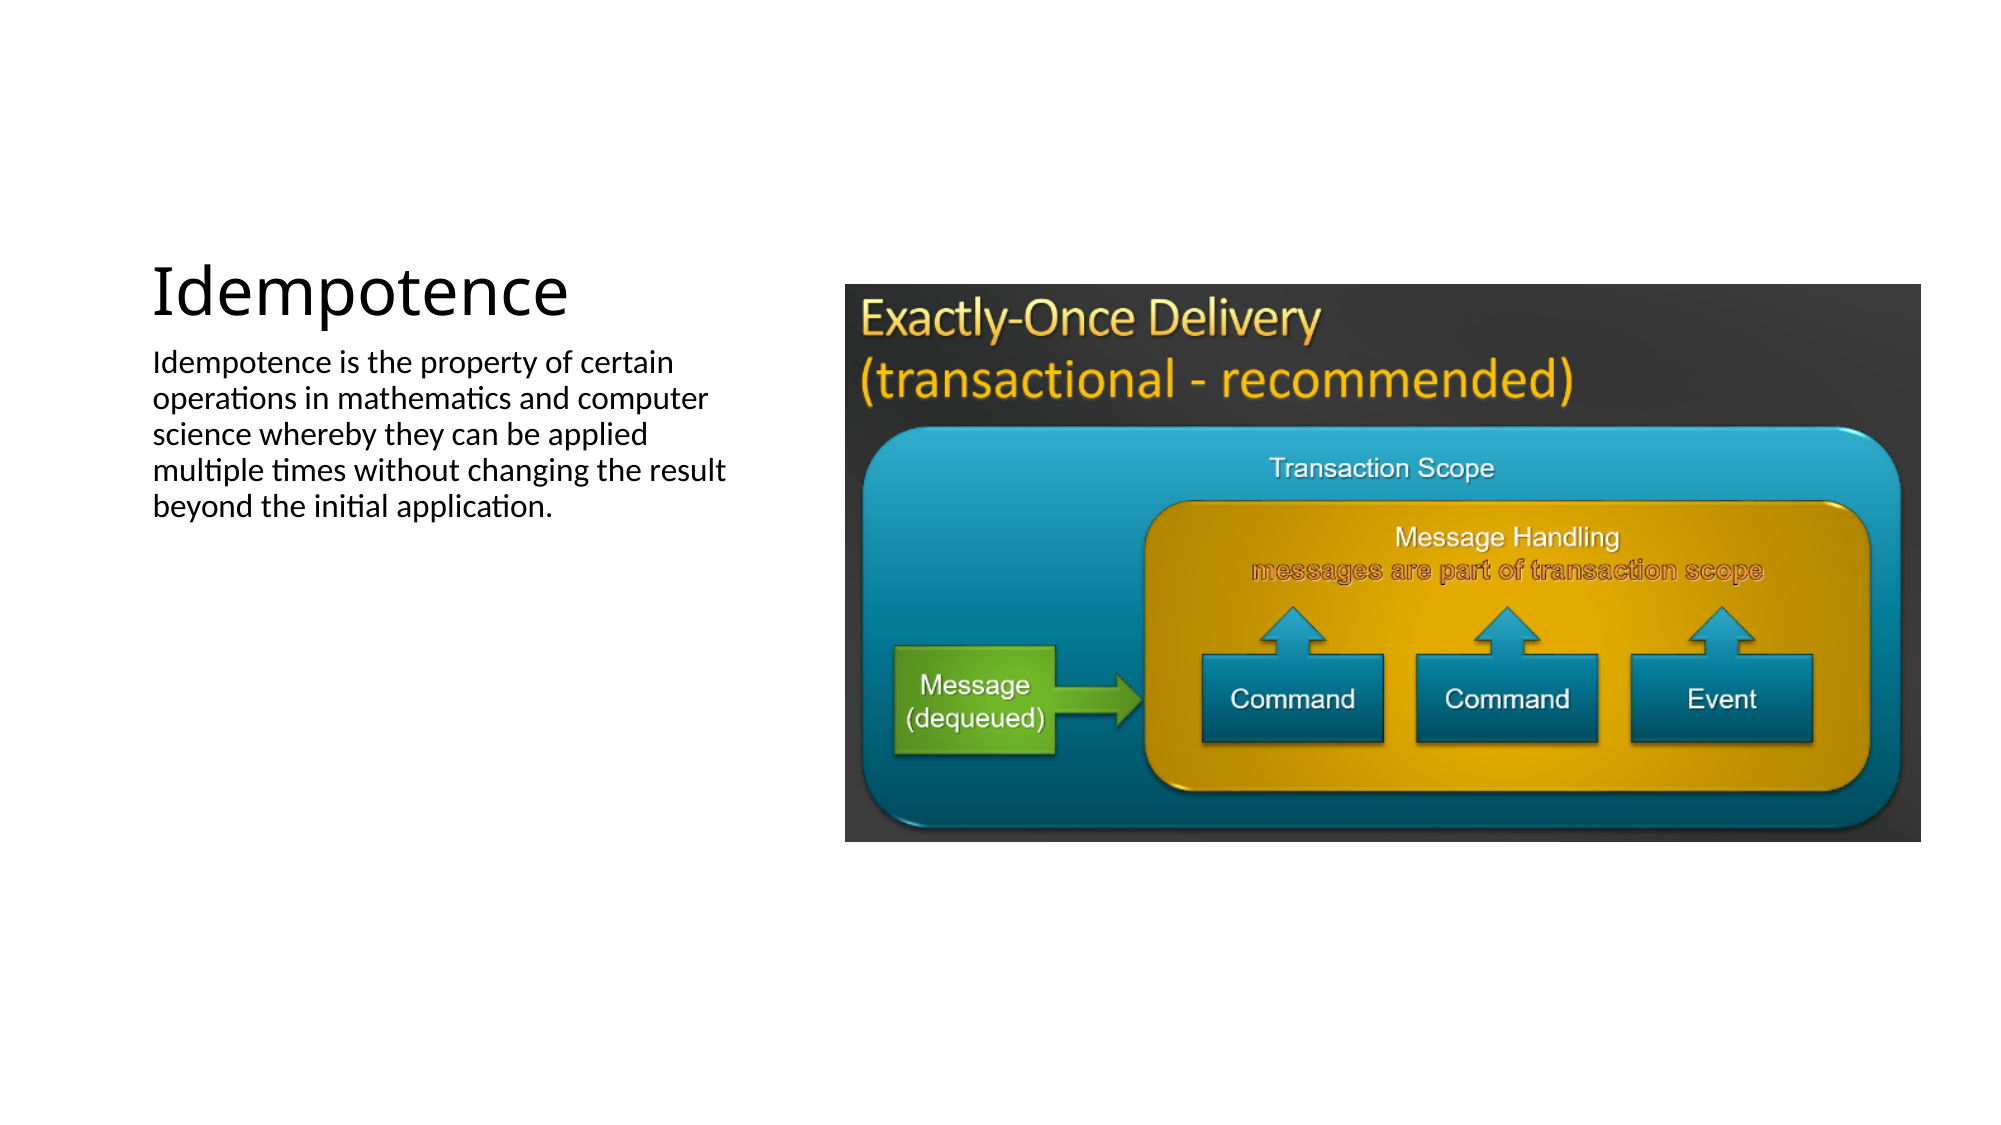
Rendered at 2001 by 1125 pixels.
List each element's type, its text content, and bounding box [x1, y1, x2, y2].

list Idempotence is the property of certain operations in mathematics and computer science whereby they can be applied multiple times without changing the result beyond the initial application. [137, 337, 783, 963]
title Idempotence [137, 75, 783, 337]
picture [845, 284, 1921, 842]
